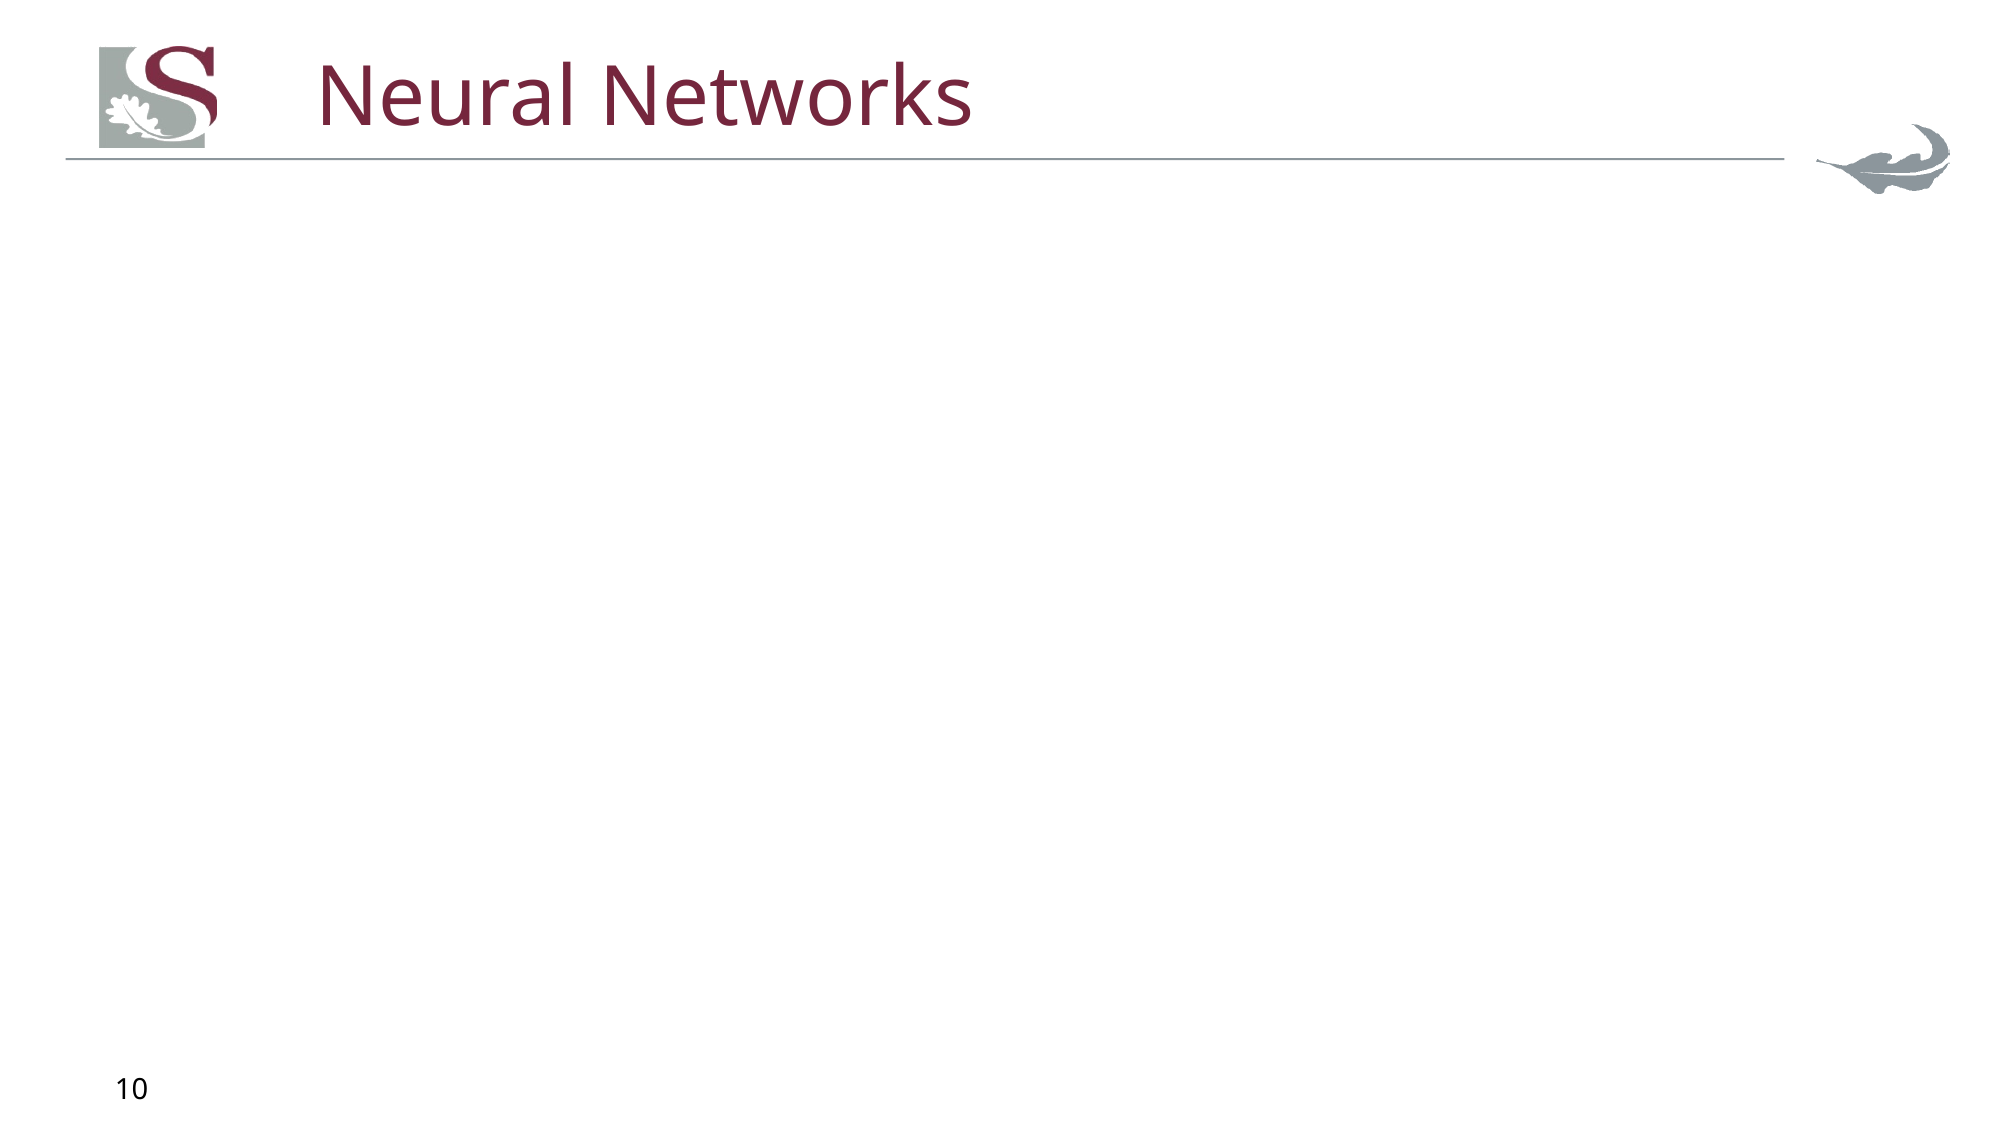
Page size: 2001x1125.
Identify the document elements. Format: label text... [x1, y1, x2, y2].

picture [99, 46, 217, 148]
picture [1816, 124, 1950, 194]
title Neural Networks [300, 42, 1767, 150]
slide_number 10 [99, 1062, 517, 1125]
